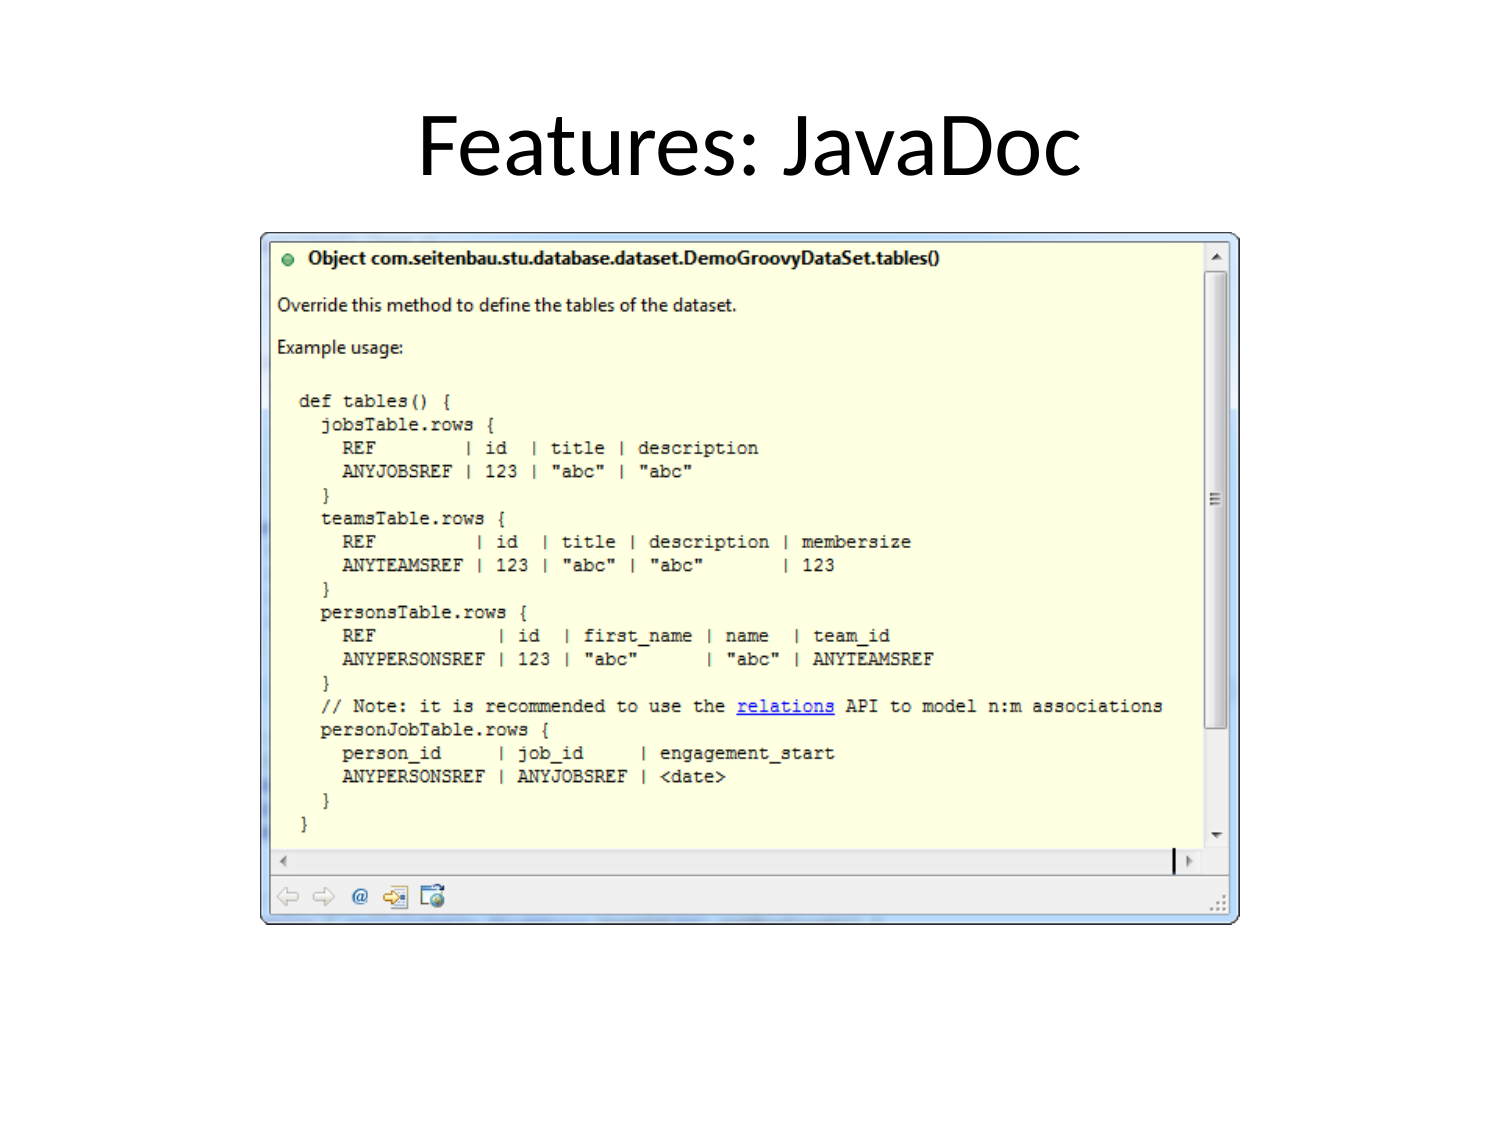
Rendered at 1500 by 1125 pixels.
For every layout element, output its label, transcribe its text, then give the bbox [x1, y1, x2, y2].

picture [259, 232, 1241, 925]
list [75, 262, 1425, 1005]
title Features: JavaDoc [75, 45, 1425, 233]
